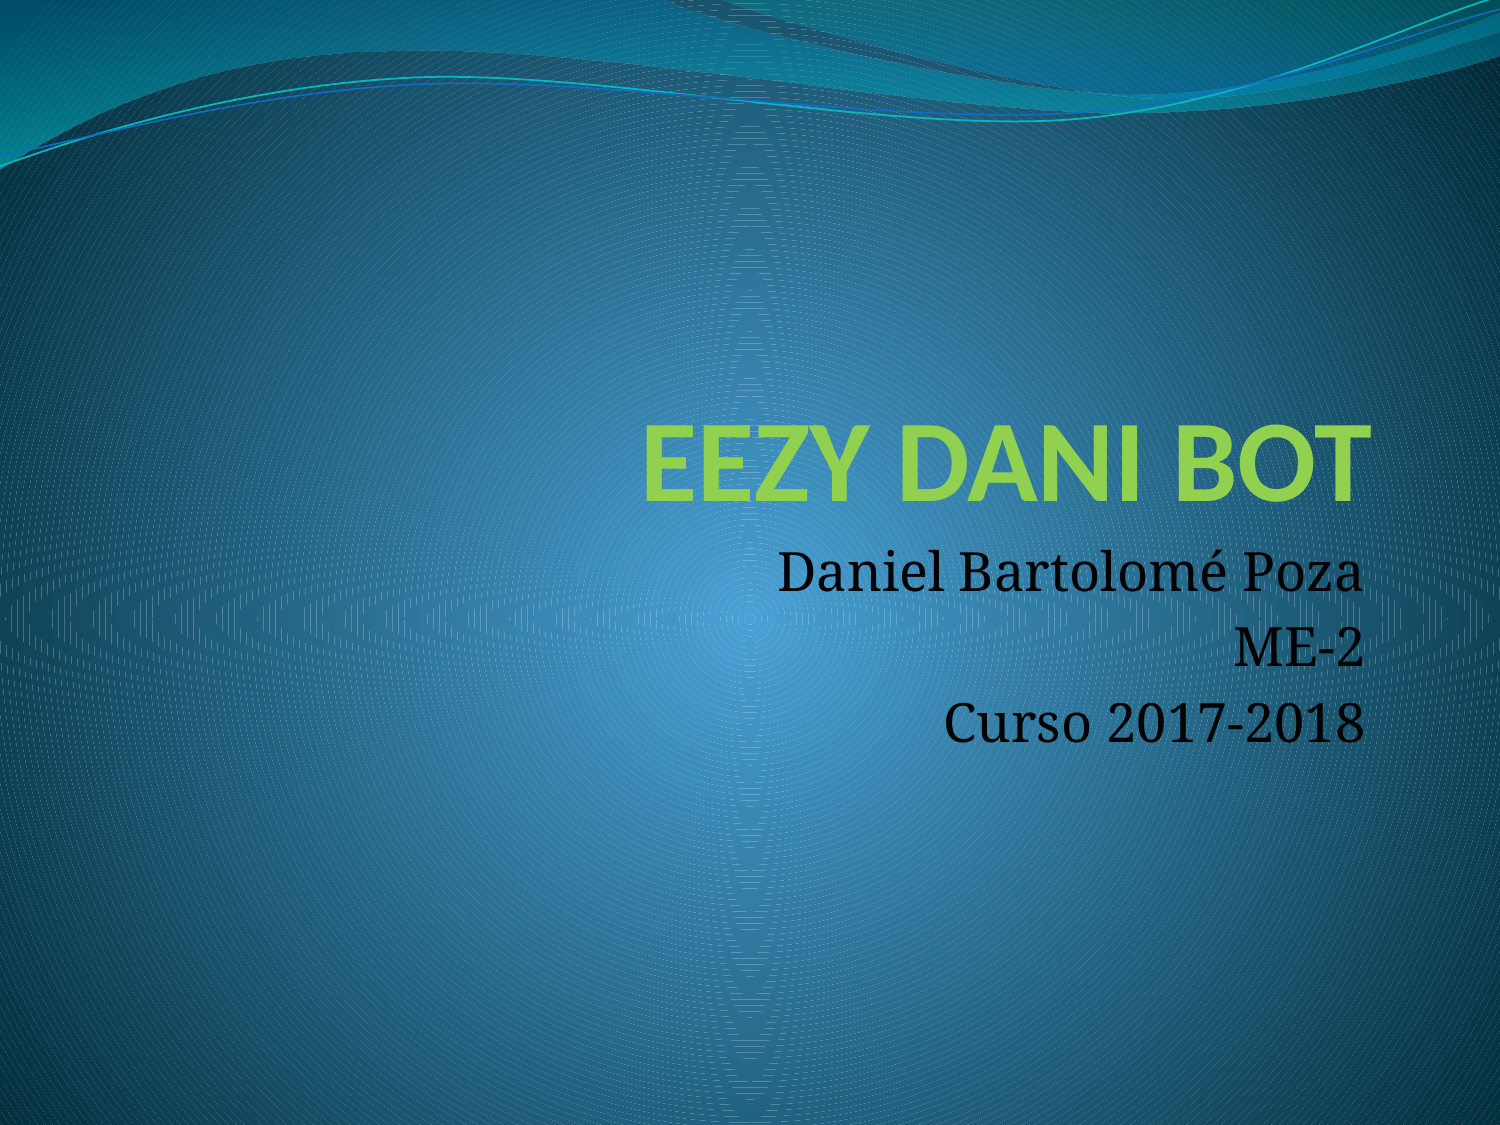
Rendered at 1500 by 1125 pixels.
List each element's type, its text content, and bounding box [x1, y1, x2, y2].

title EEZY DANI BOT [87, 224, 1376, 525]
subtitle Daniel Bartolomé Poza ME-2 Curso 2017-2018 [87, 529, 1376, 818]
